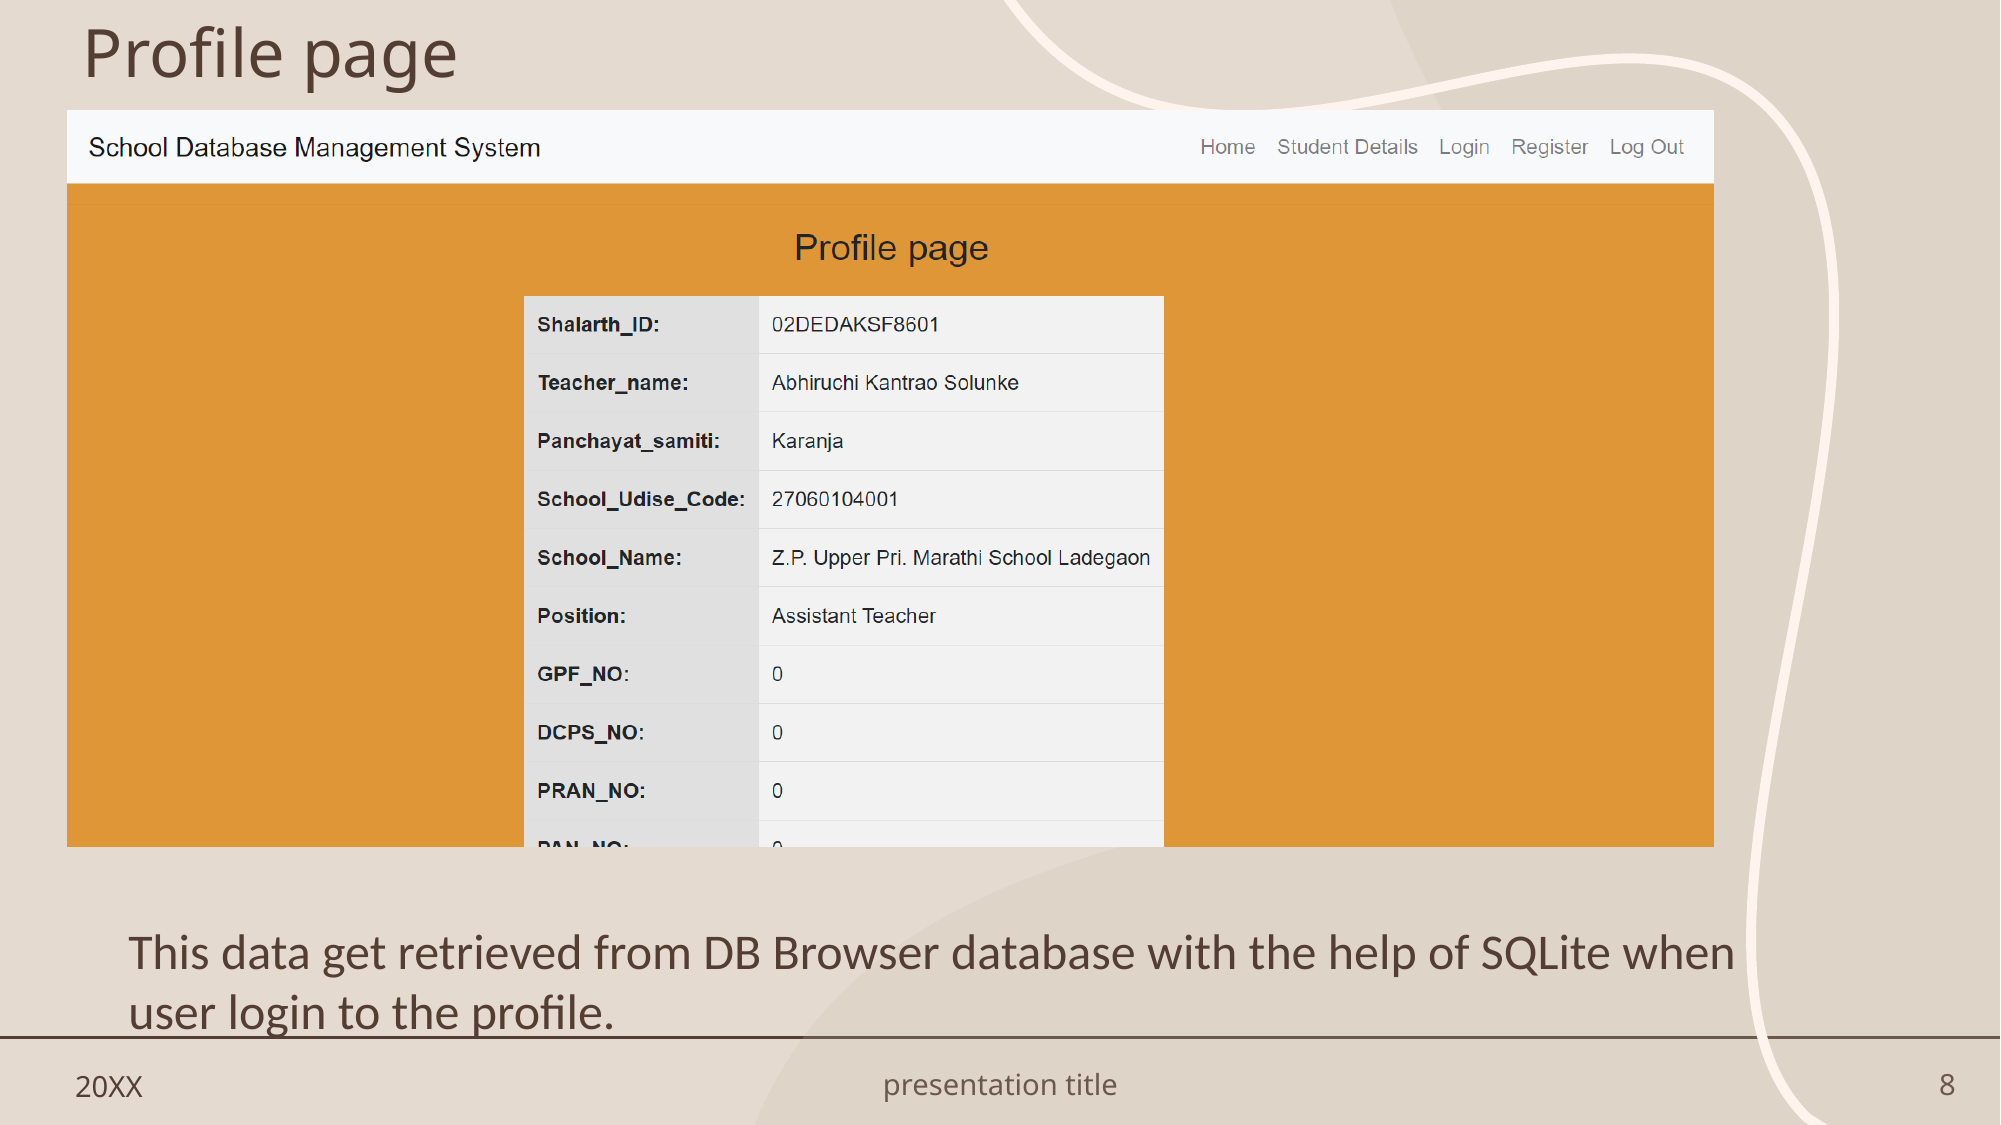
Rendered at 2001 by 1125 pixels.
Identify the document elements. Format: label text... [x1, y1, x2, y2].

picture [67, 110, 1714, 848]
title Profile page [67, 0, 1793, 111]
slide_number 8 [1808, 1060, 1971, 1112]
slide_number 20XX [60, 1060, 222, 1112]
footer presentation title [718, 1060, 1283, 1112]
text_box This data get retrieved from DB Browser database with the help of SQLite when user login to the profile. [113, 912, 1839, 1048]
